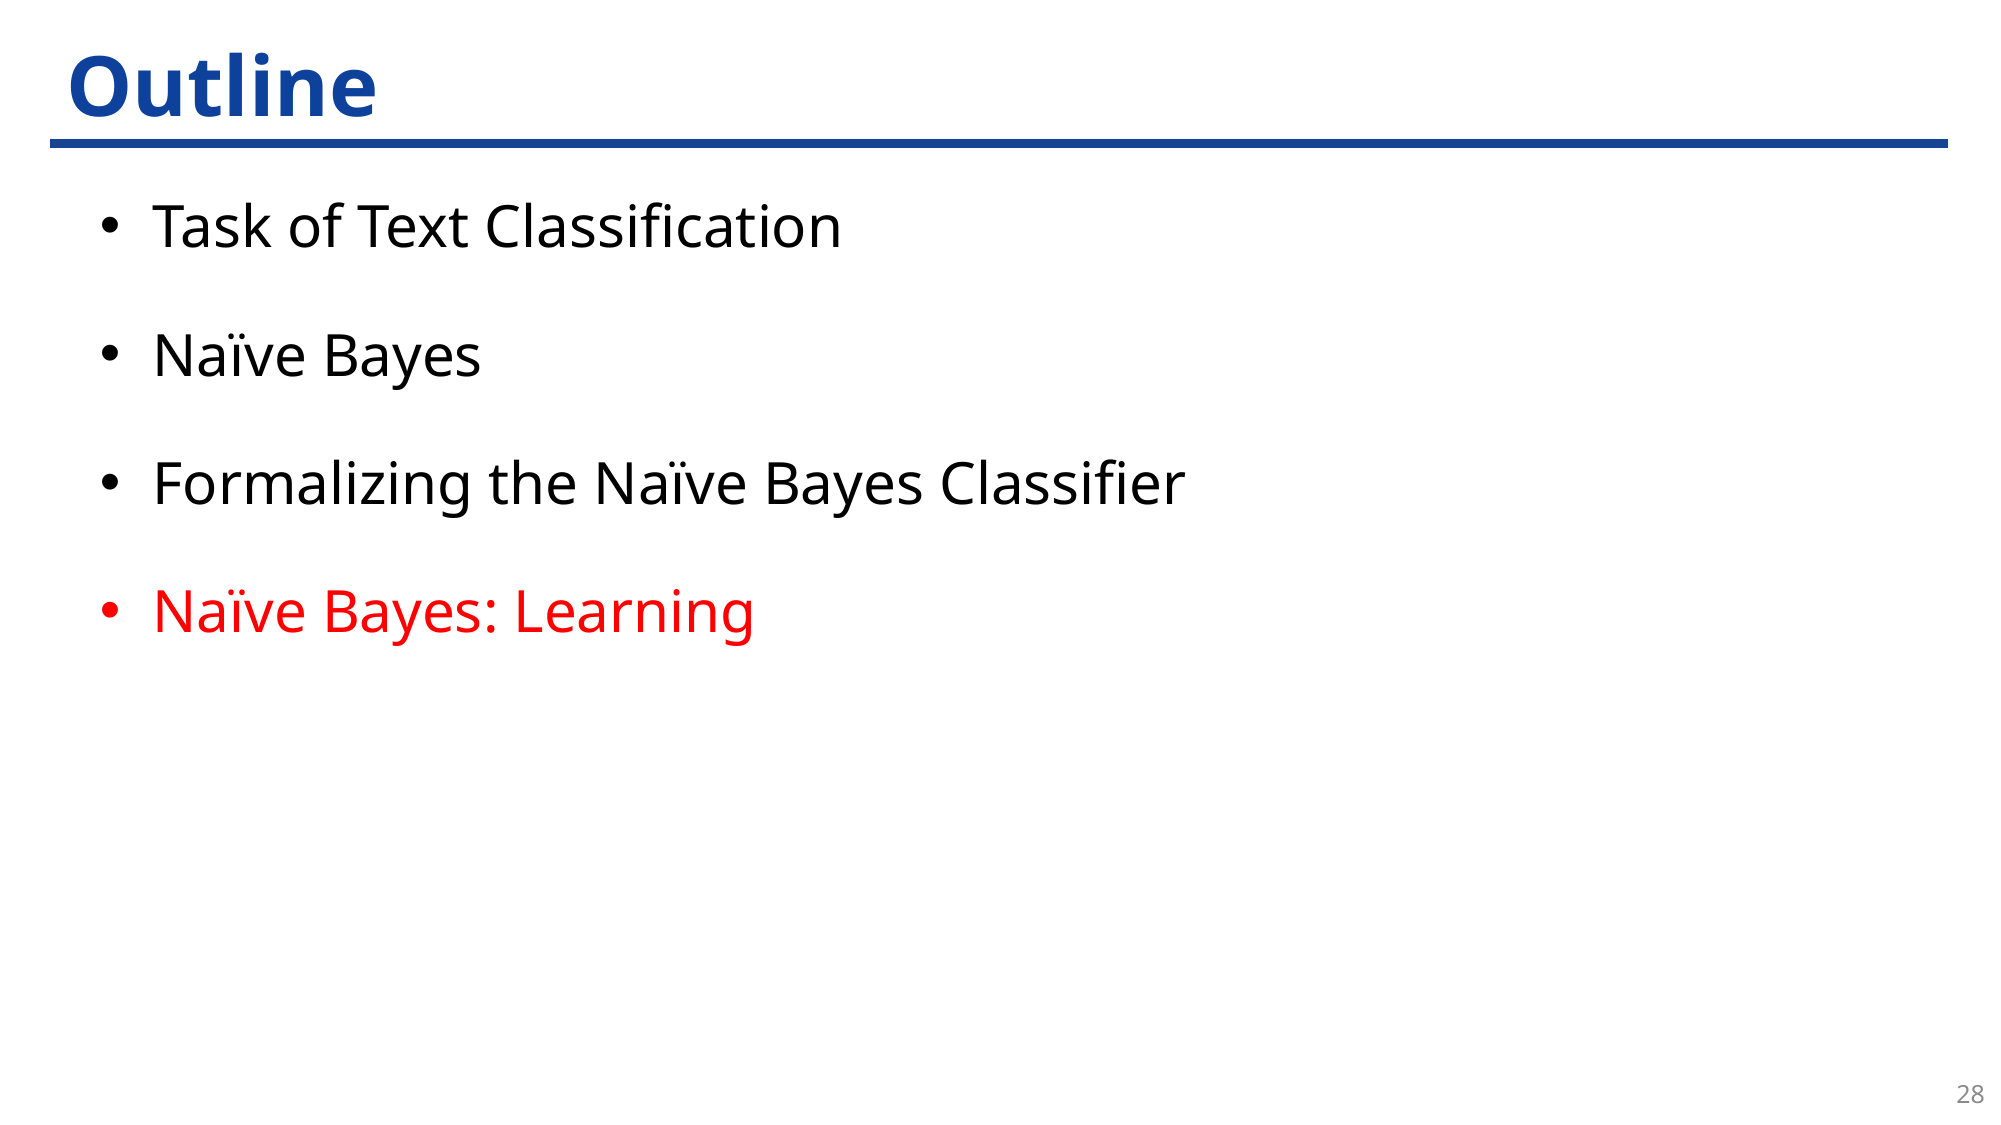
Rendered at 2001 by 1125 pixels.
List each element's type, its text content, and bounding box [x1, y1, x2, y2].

title Outline [51, 39, 1947, 140]
list Task of Text Classification Naïve Bayes Formalizing the Naïve Bayes Classifier Naïve Bayes: Learning [84, 181, 1900, 1086]
slide_number 28 [1899, 1065, 2000, 1125]
